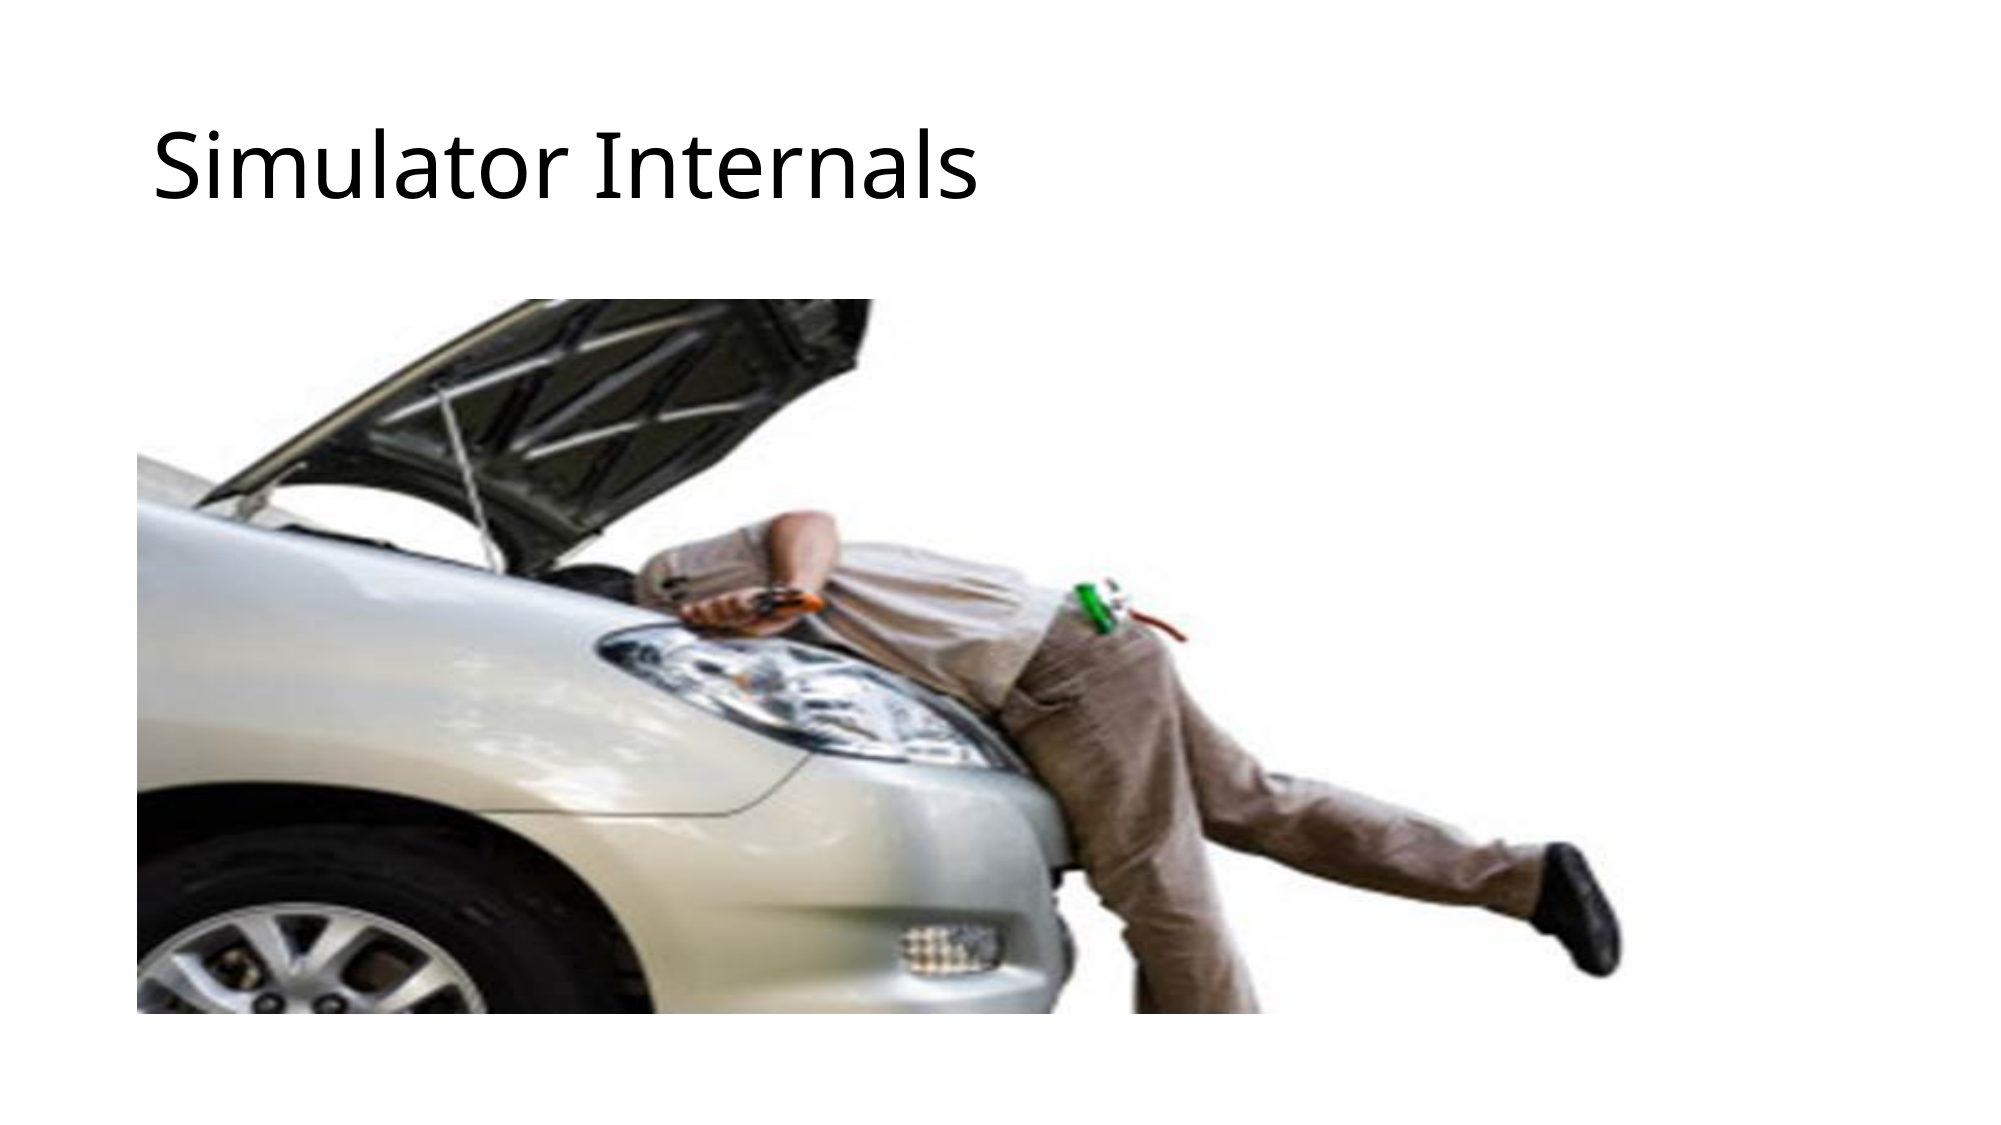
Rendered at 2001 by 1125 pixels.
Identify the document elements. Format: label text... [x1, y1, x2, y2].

picture [137, 299, 1863, 1014]
title Simulator Internals [137, 59, 1863, 278]
